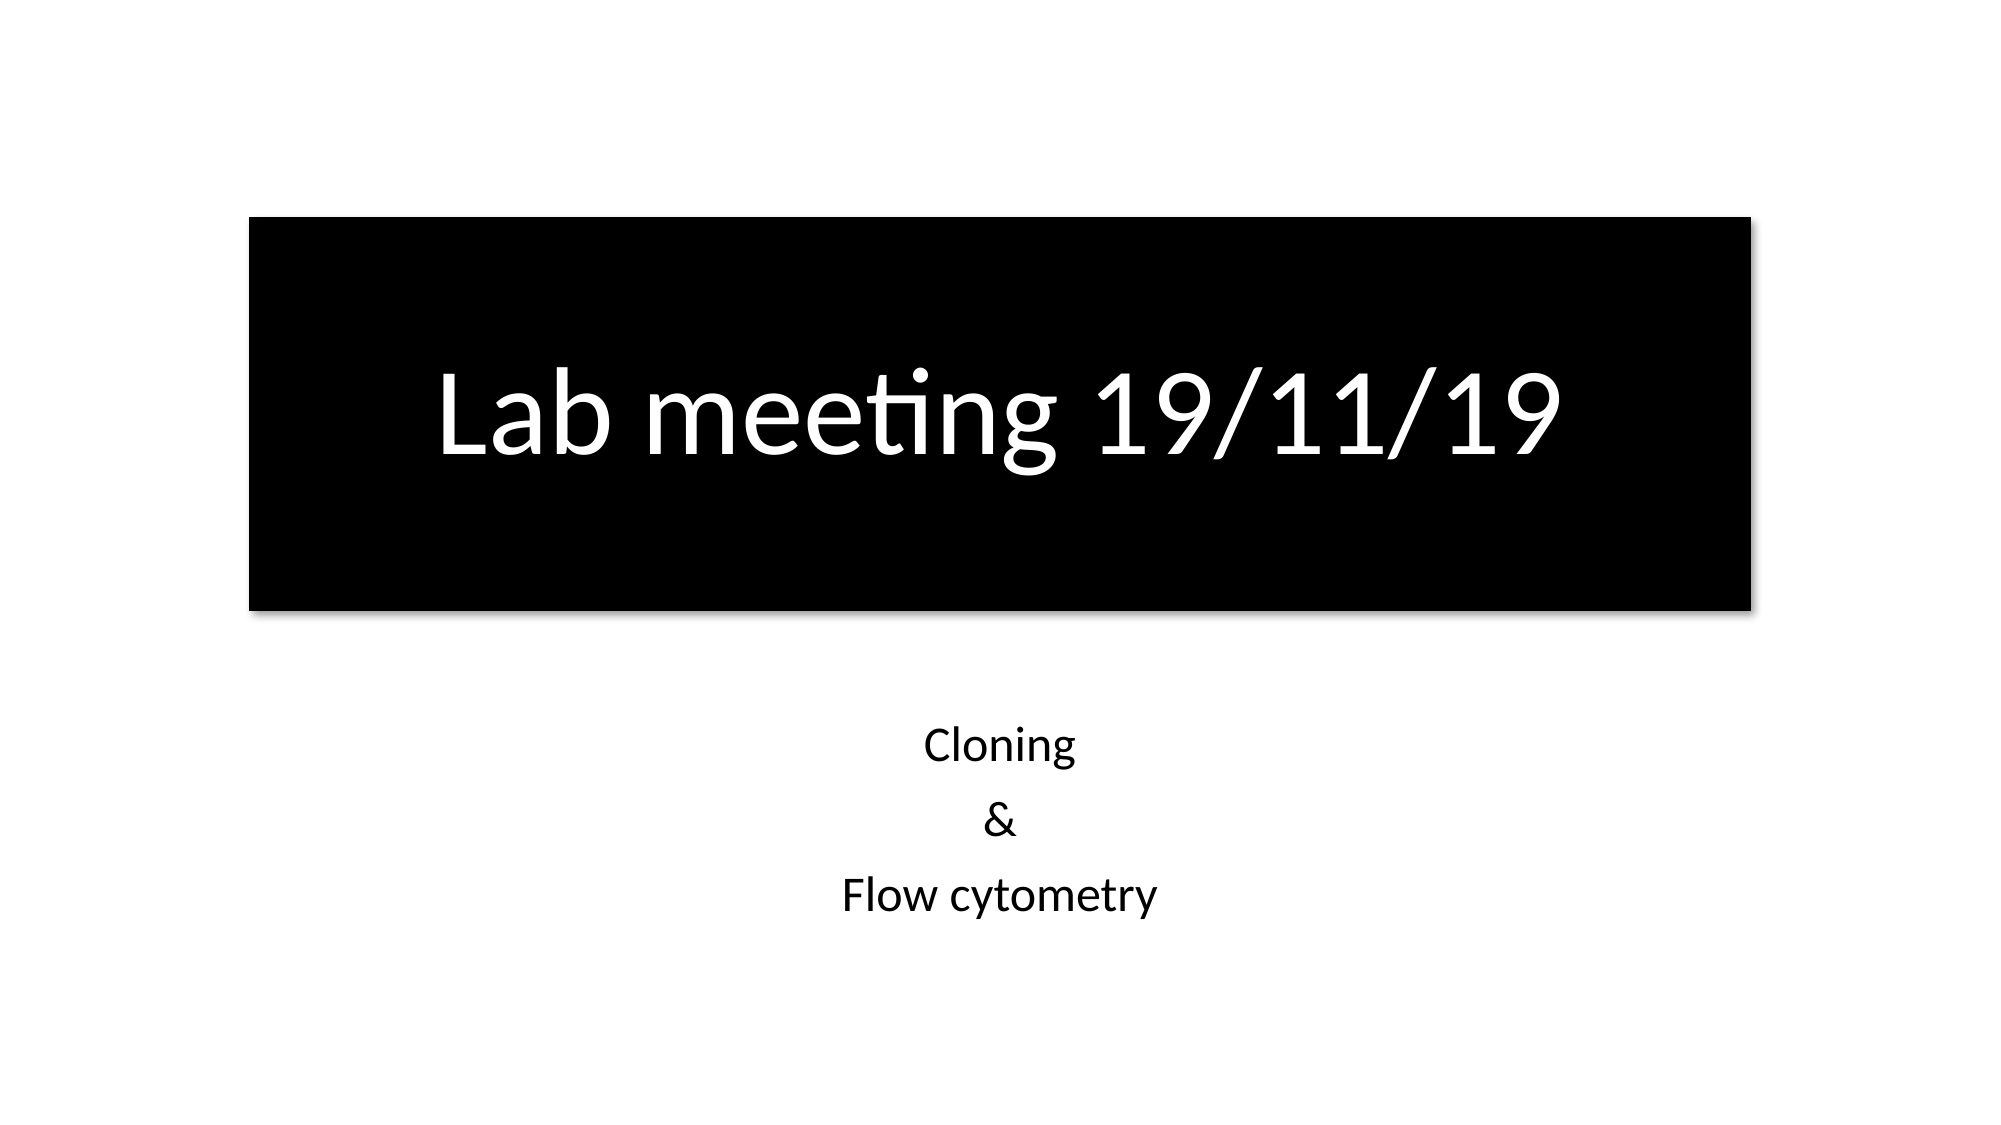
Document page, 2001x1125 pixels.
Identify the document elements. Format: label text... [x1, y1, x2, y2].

subtitle Cloning & Flow cytometry [249, 710, 1750, 941]
title Lab meeting 19/11/19 [249, 217, 1751, 611]
